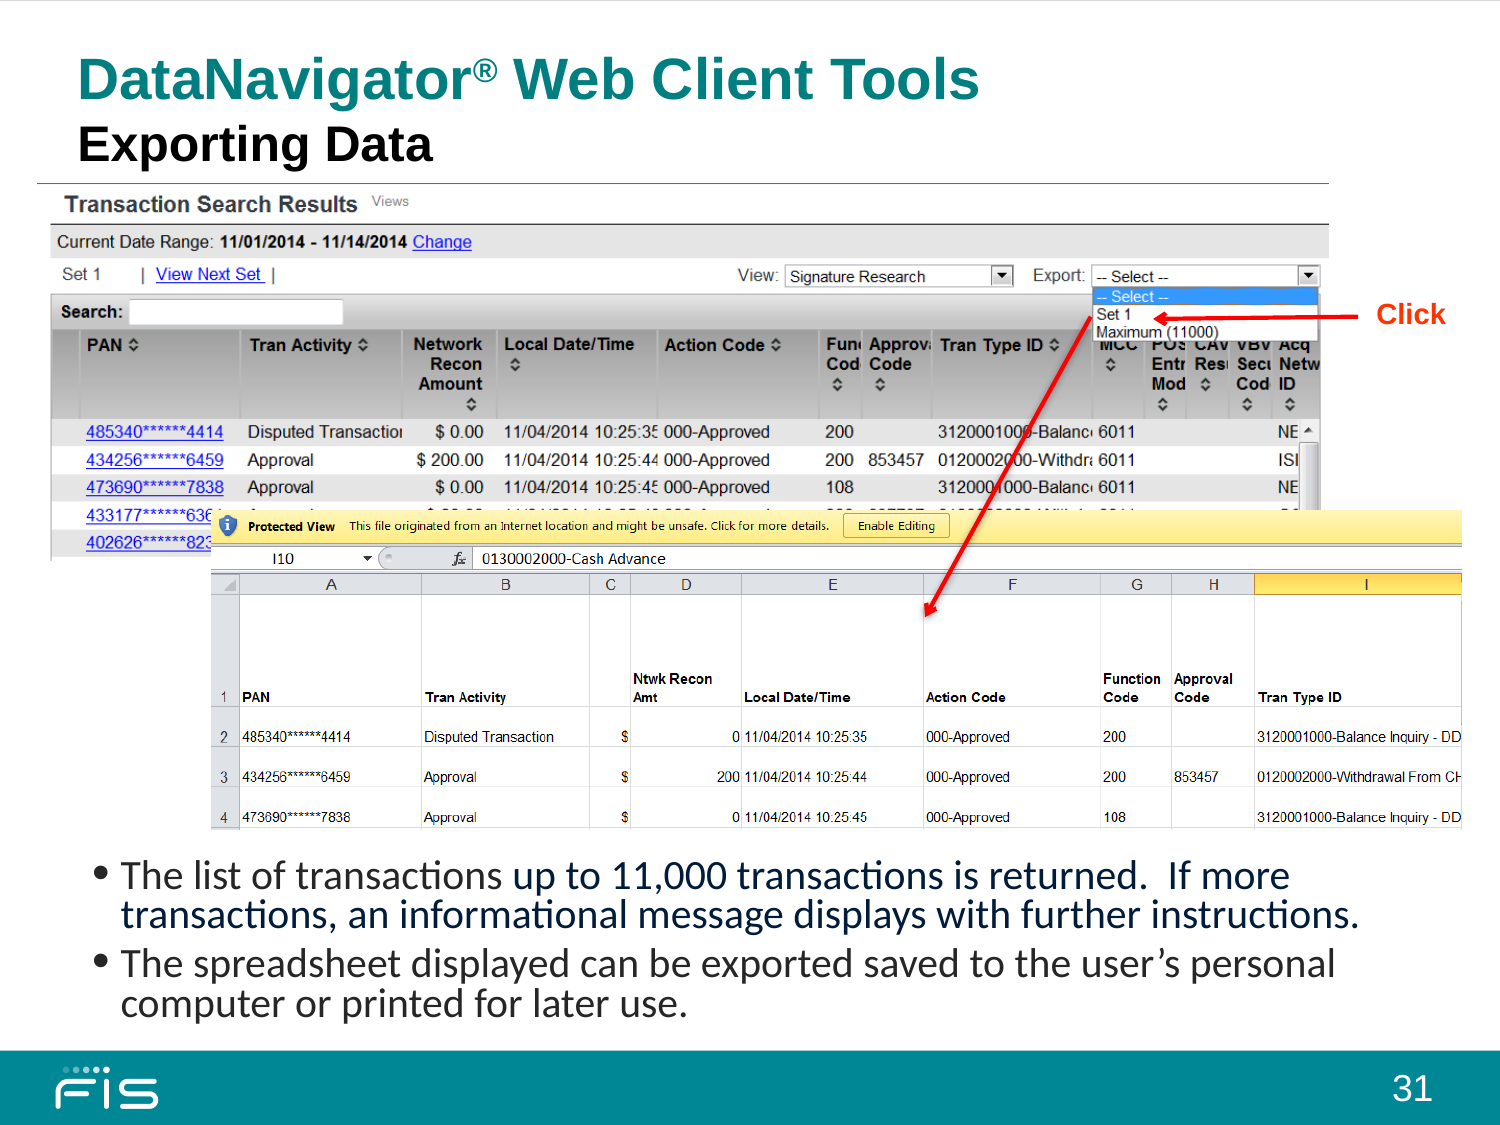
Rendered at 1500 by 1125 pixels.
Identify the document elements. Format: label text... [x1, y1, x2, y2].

text_box Click [1361, 287, 1462, 338]
list The list of transactions up to 11,000 transactions is returned. If more transactions, an informational message displays with further instructions. The spreadsheet displayed can be exported saved to the user’s personal computer or printed for later use. [76, 849, 1412, 1095]
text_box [924, 316, 1091, 618]
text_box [1152, 316, 1359, 320]
text_box 31 [1293, 1056, 1449, 1094]
picture [0, 0, 1500, 1125]
title DataNavigator® Web Client Tools Exporting Data [62, 12, 1213, 182]
